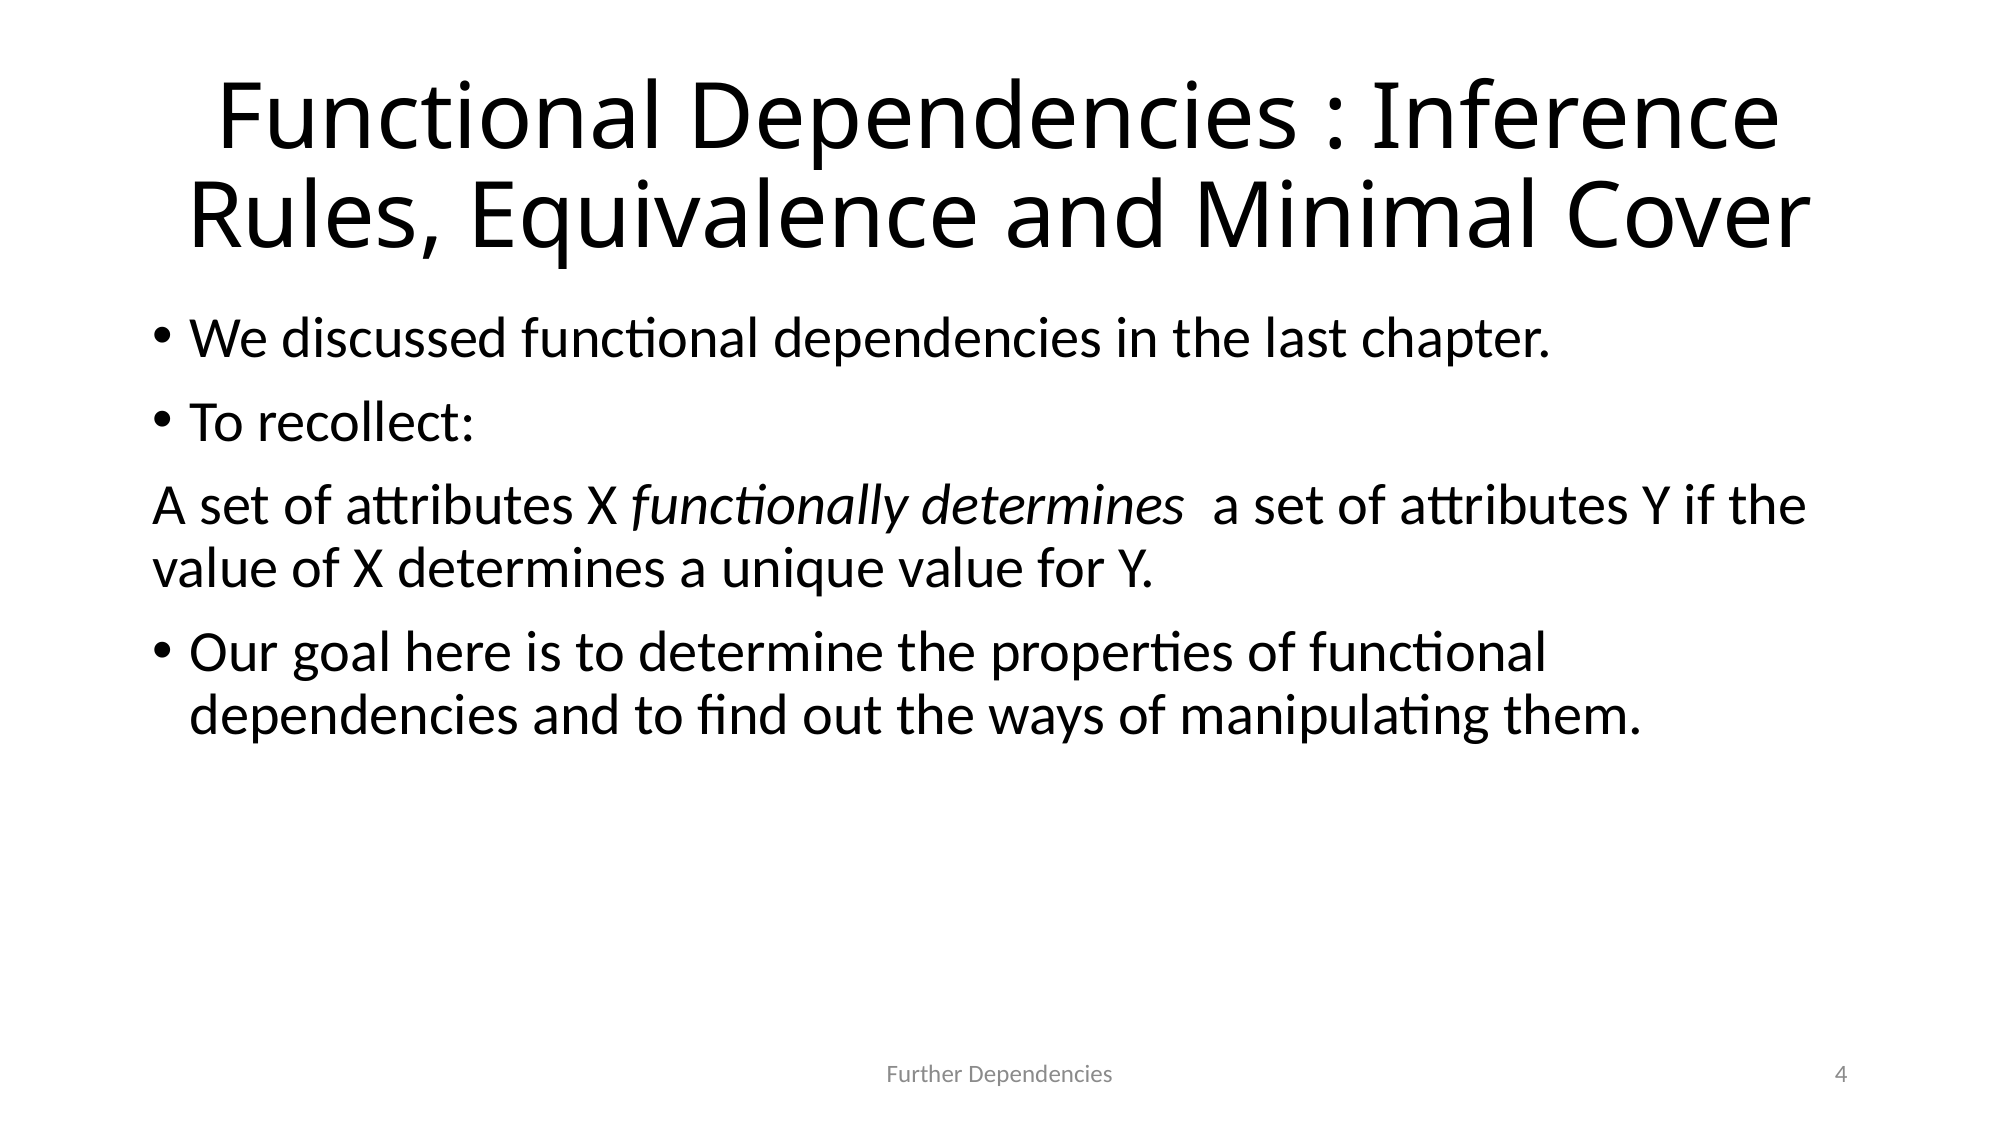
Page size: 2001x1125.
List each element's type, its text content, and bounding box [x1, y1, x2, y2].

slide_number 4 [1412, 1042, 1863, 1103]
footer Further Dependencies [662, 1042, 1338, 1103]
list We discussed functional dependencies in the last chapter. To recollect: A set of attributes X functionally determines a set of attributes Y if the value of X determines a unique value for Y. Our goal here is to determine the properties of functional dependencies and to find out the ways of manipulating them. [137, 299, 1863, 1014]
title Functional Dependencies : Inference Rules, Equivalence and Minimal Cover [137, 59, 1863, 278]
